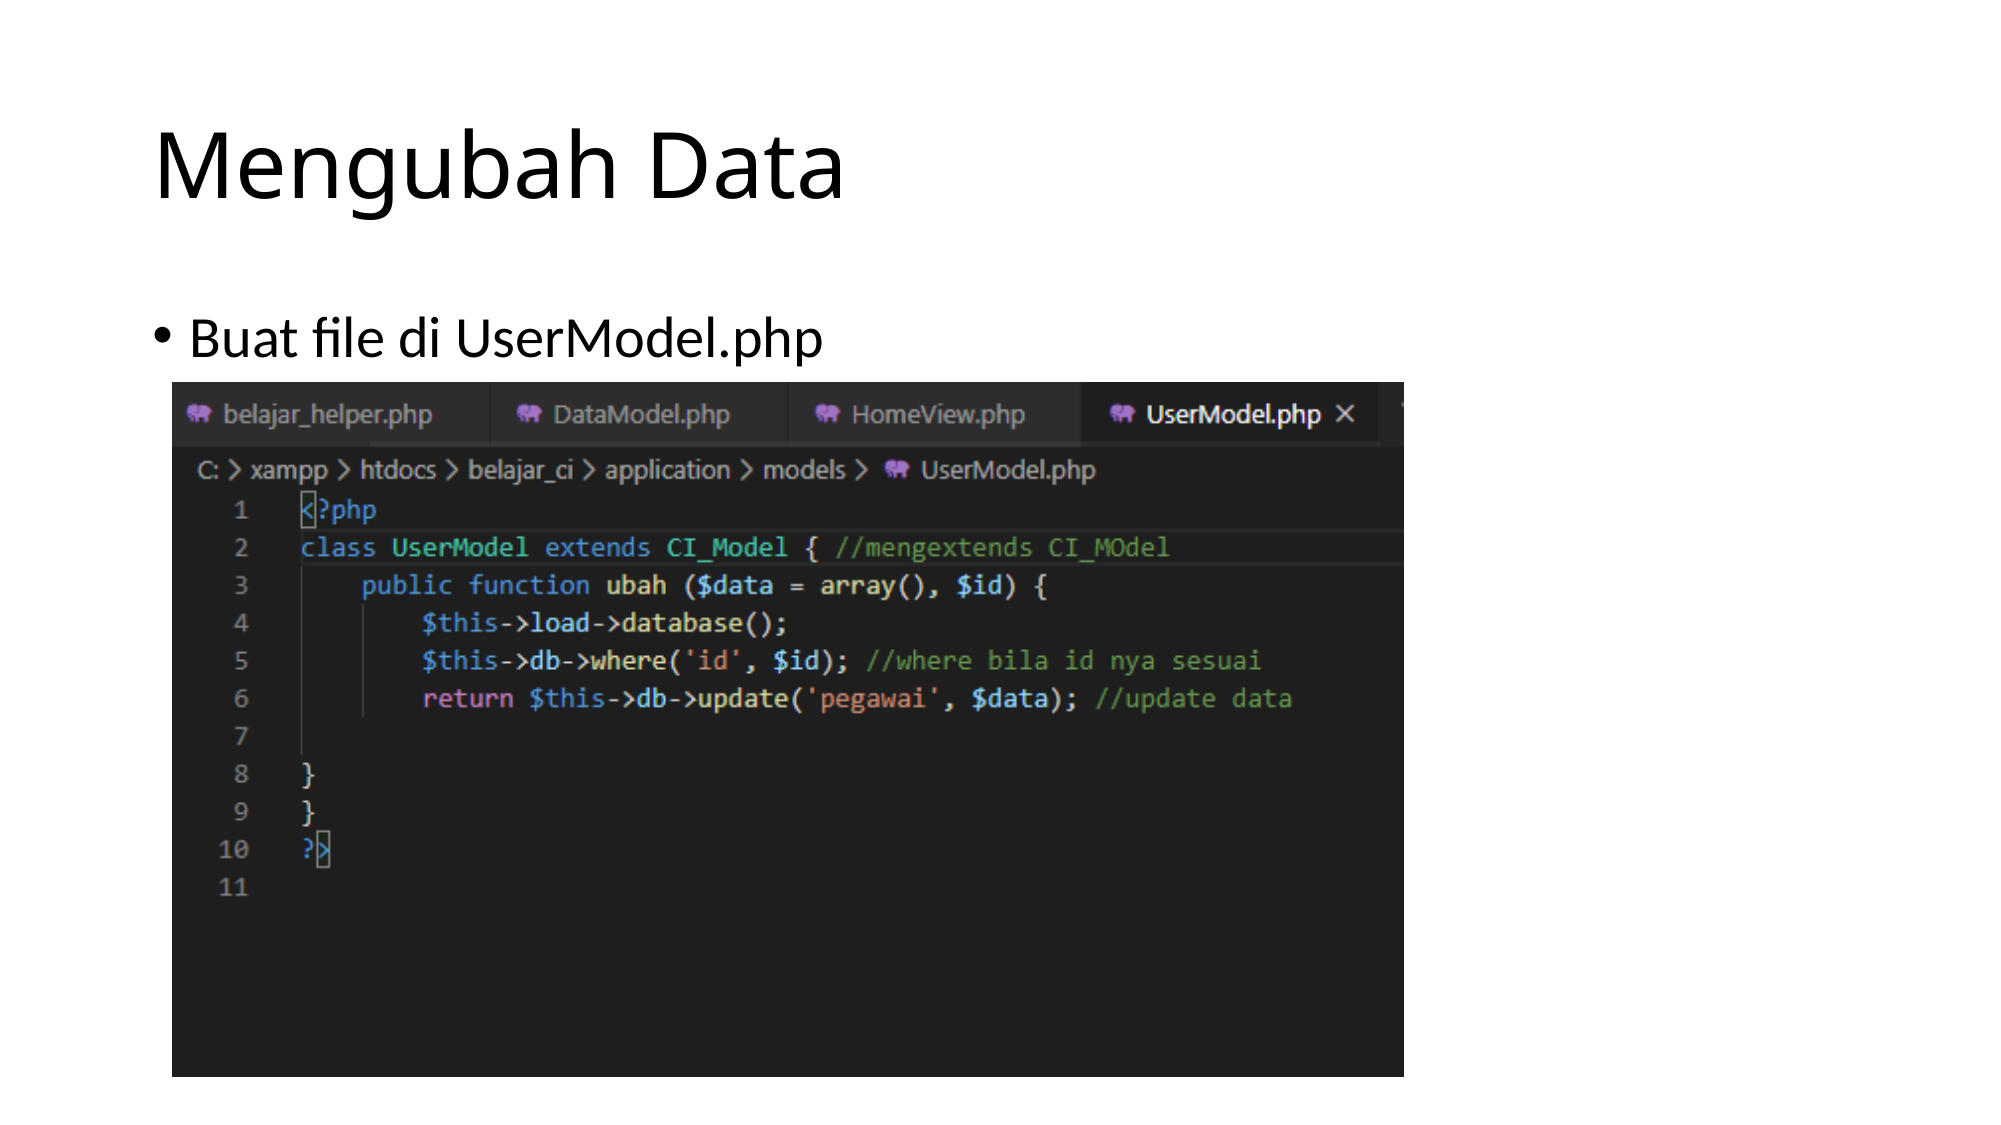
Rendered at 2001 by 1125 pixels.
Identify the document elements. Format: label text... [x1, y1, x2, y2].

picture [172, 382, 1404, 1077]
list Buat file di UserModel.php [137, 299, 1863, 1014]
title Mengubah Data [137, 59, 1863, 278]
